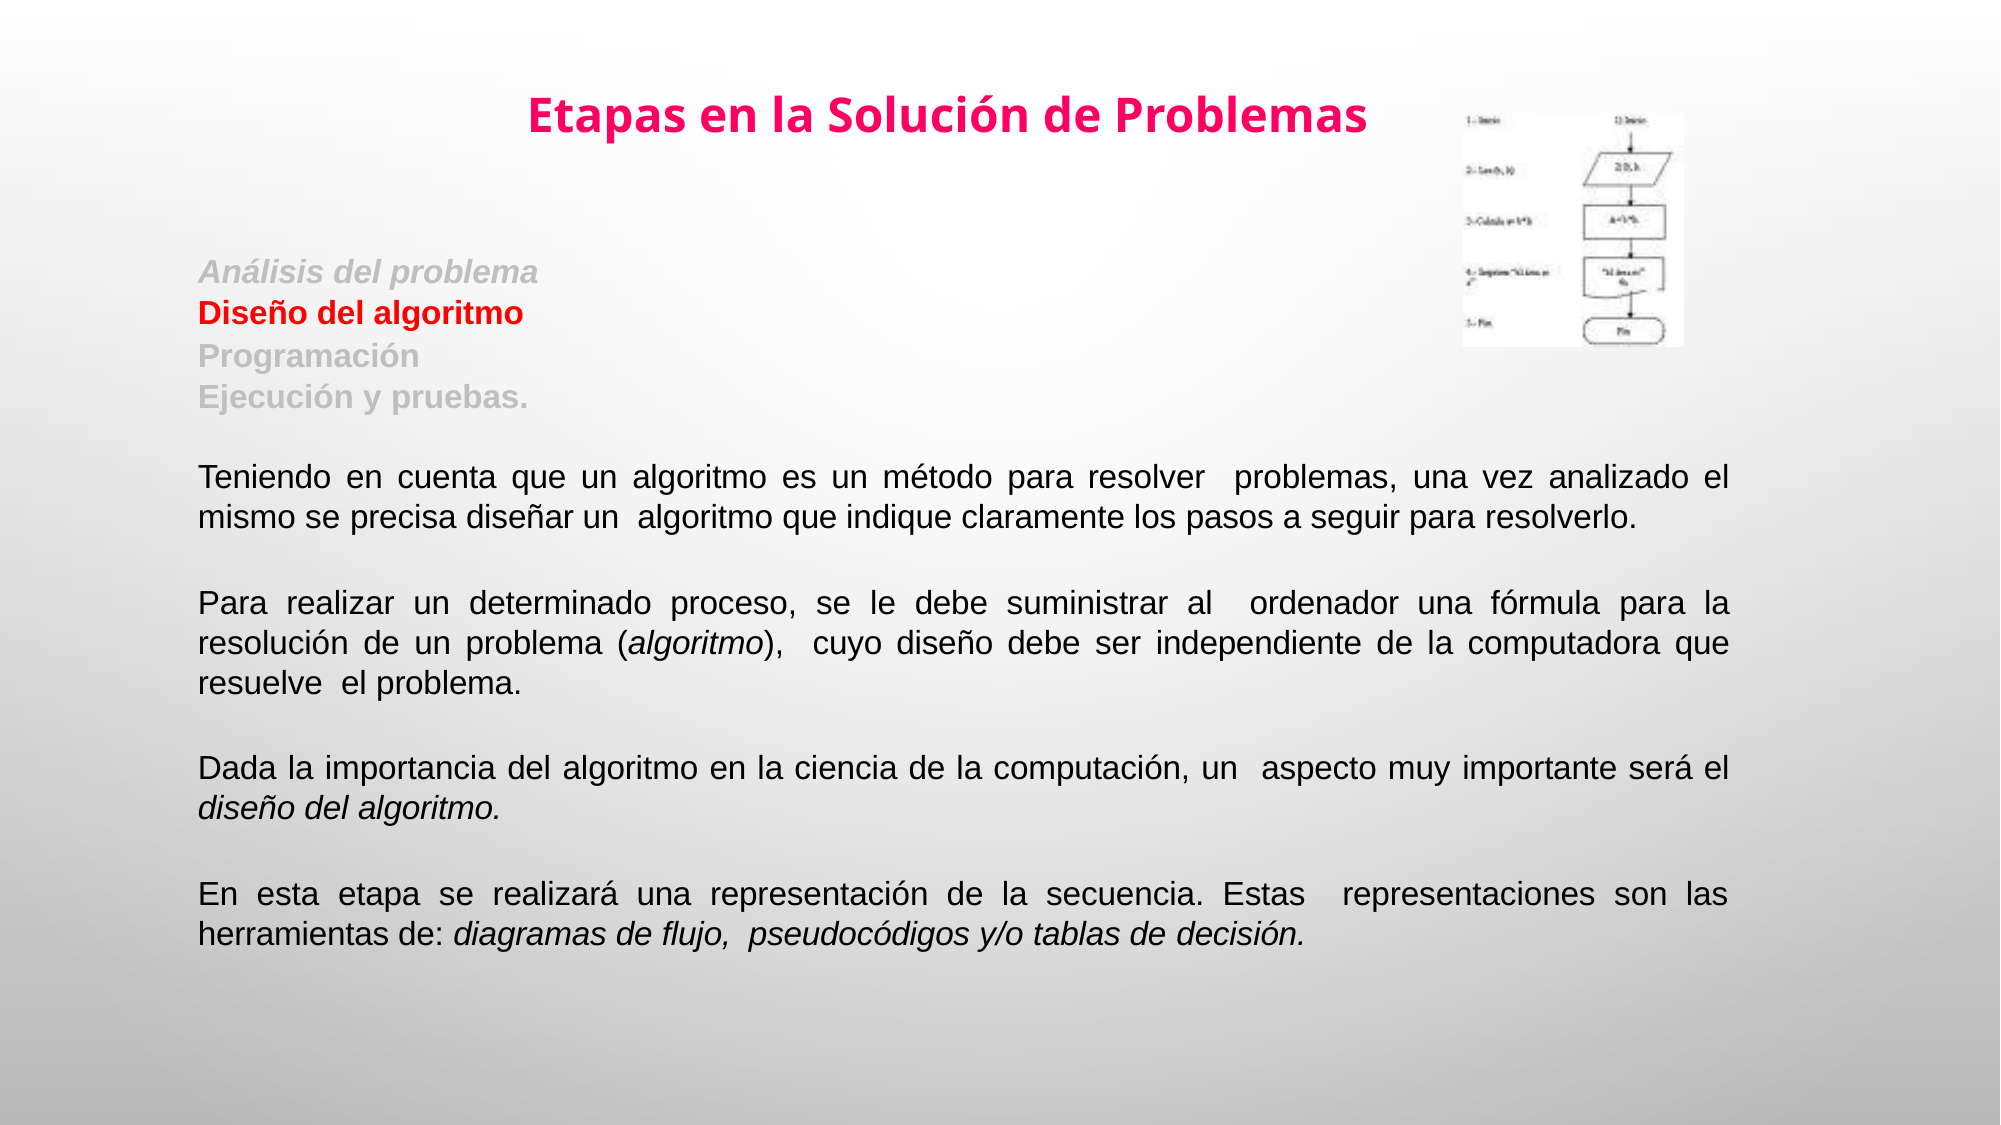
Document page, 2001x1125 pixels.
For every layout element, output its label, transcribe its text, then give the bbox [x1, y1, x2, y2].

text_box Etapas en la Solución de Problemas [512, 77, 1643, 150]
text_box Análisis del problema Diseño del algoritmo Programación Ejecución y pruebas. Teniendo en cuenta que un algoritmo es un método para resolver problemas, una vez analizado el mismo se precisa diseñar un algoritmo que indique claramente los pasos a seguir para resolverlo. Para realizar un determinado proceso, se le debe suministrar al ordenador una fórmula para la resolución de un problema (algoritmo), cuyo diseño debe ser independiente de la computadora que resuelve el problema. Dada la importancia del algoritmo en la ciencia de la computación, un aspecto muy importante será el diseño del algoritmo. En esta etapa se realizará una representación de la secuencia. Estas representaciones son las herramientas de: diagramas de flujo, pseudocódigos y/o tablas de decisión. [195, 247, 1731, 952]
text_box [1462, 113, 1684, 347]
picture [0, 0, 2000, 1125]
